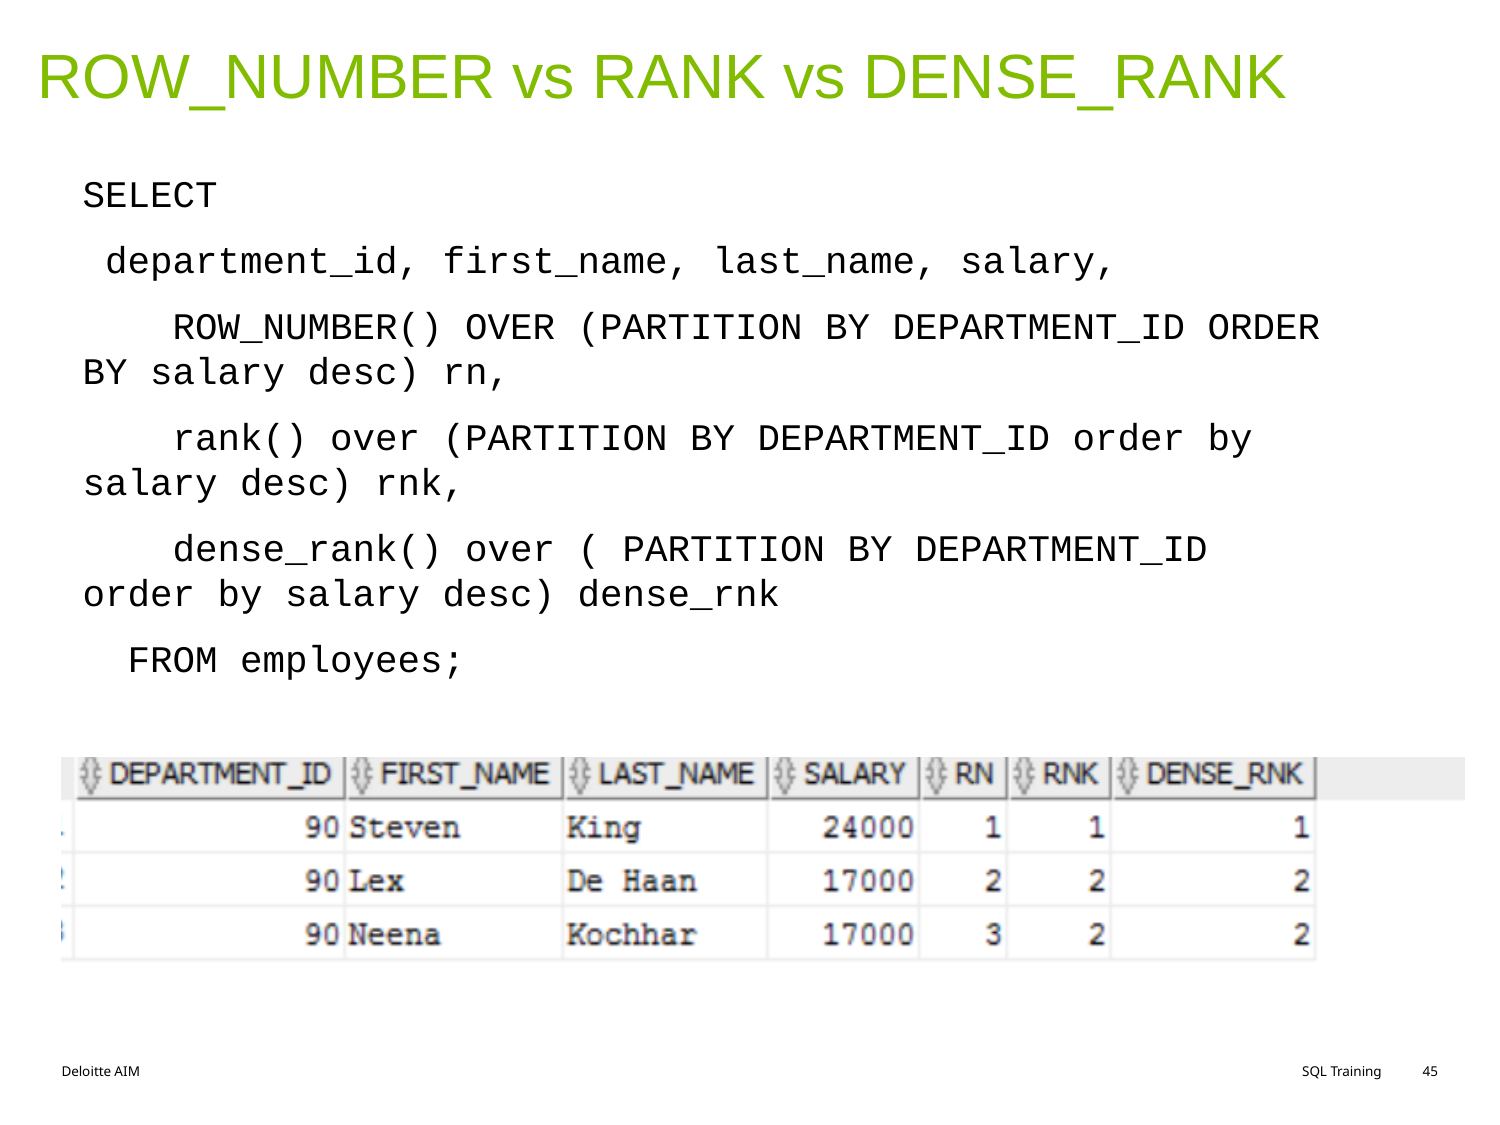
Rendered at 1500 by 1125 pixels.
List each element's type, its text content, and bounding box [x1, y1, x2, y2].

title ROW_NUMBER vs RANK vs DENSE_RANK [37, 36, 1415, 150]
list SELECT department_id, first_name, last_name, salary, ROW_NUMBER() OVER (PARTITION BY DEPARTMENT_ID ORDER BY salary desc) rn, rank() over (PARTITION BY DEPARTMENT_ID order by salary desc) rnk, dense_rank() over ( PARTITION BY DEPARTMENT_ID order by salary desc) dense_rnk FROM employees; [82, 170, 1335, 722]
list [61, 757, 1465, 982]
